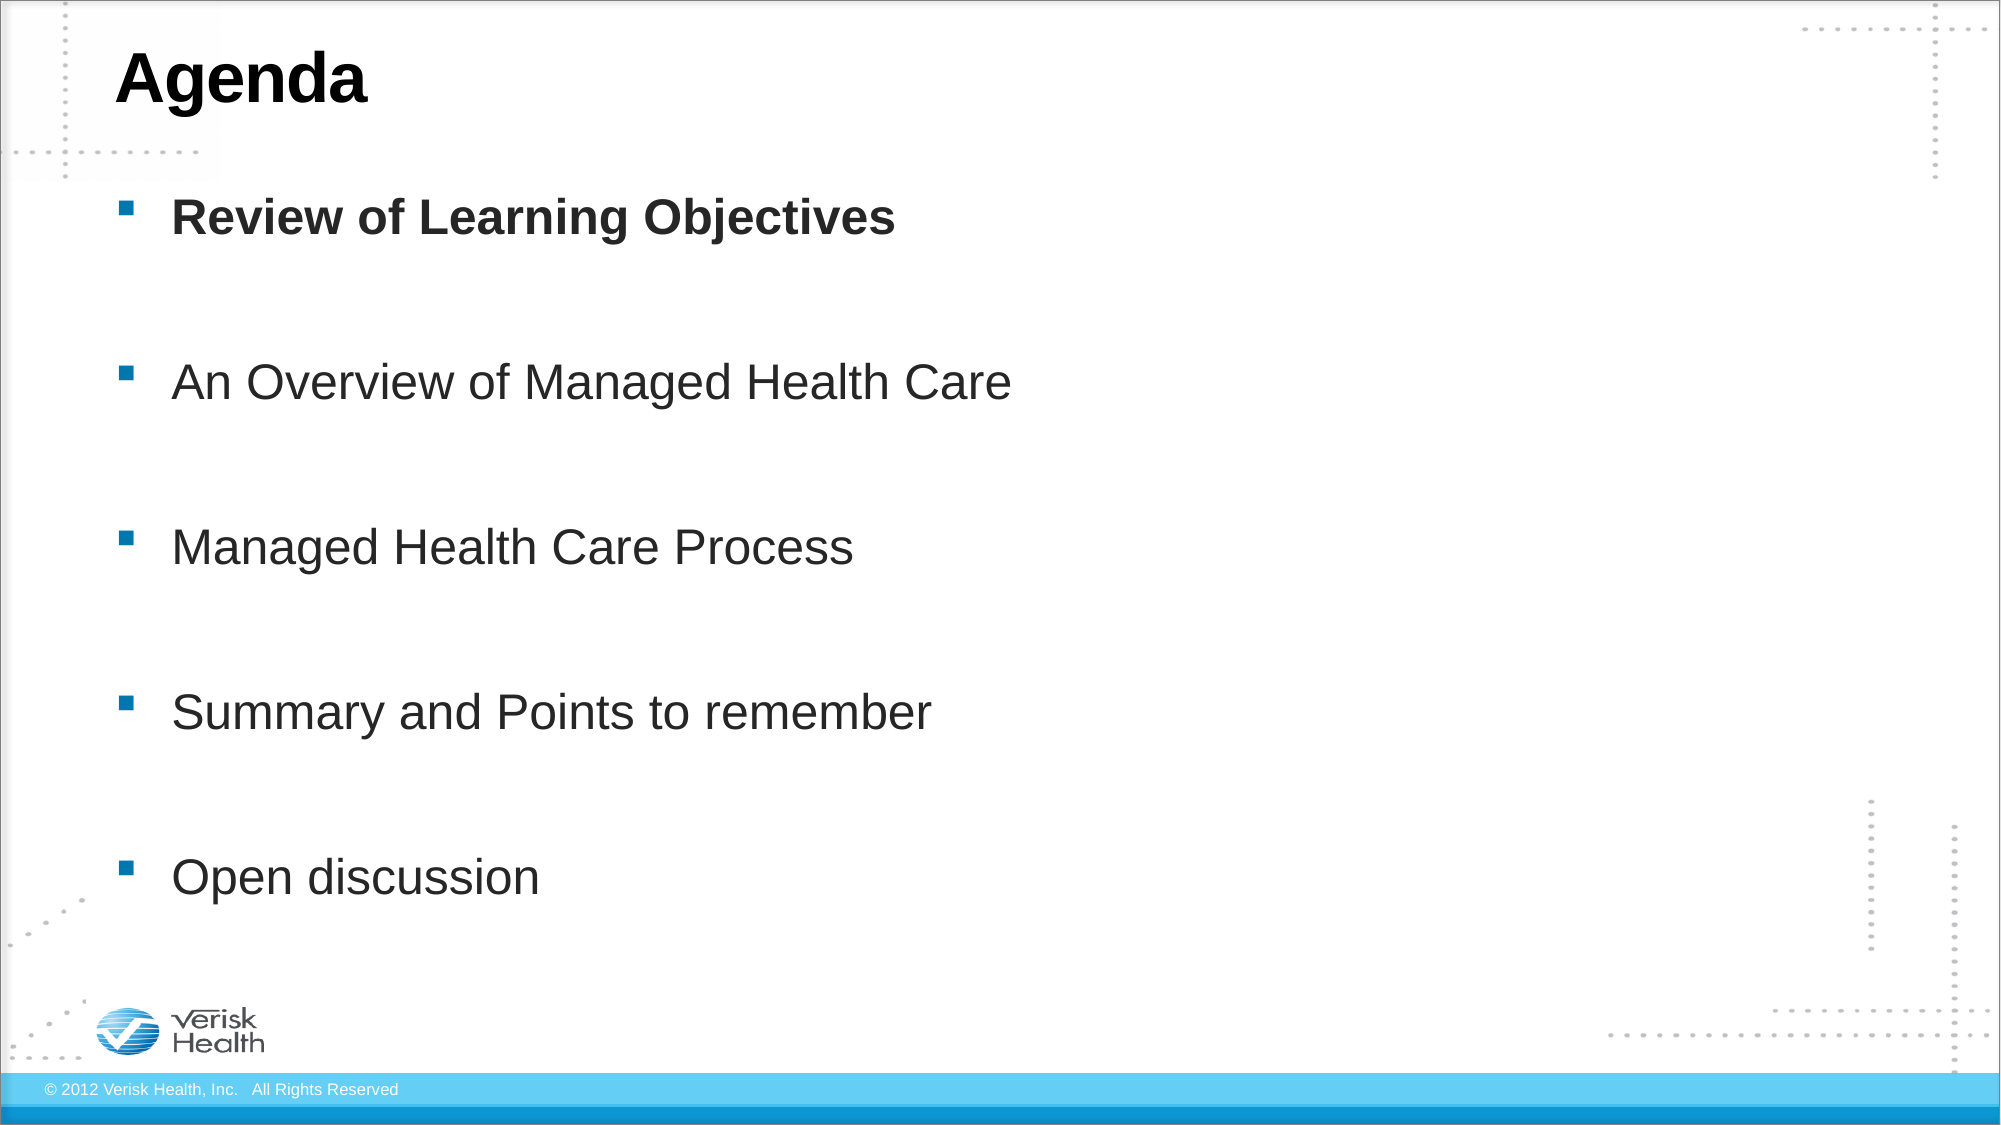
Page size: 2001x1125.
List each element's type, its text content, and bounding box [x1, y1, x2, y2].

picture [1, 869, 86, 1064]
list Review of Learning Objectives An Overview of Managed Health Care Managed Health Care Process Summary and Points to remember Open discussion [99, 177, 1904, 1006]
picture [1599, 799, 1999, 1073]
picture [96, 1007, 264, 1055]
picture [1779, 1, 1999, 194]
title Agenda [99, 13, 1904, 147]
picture [1, 1, 220, 182]
